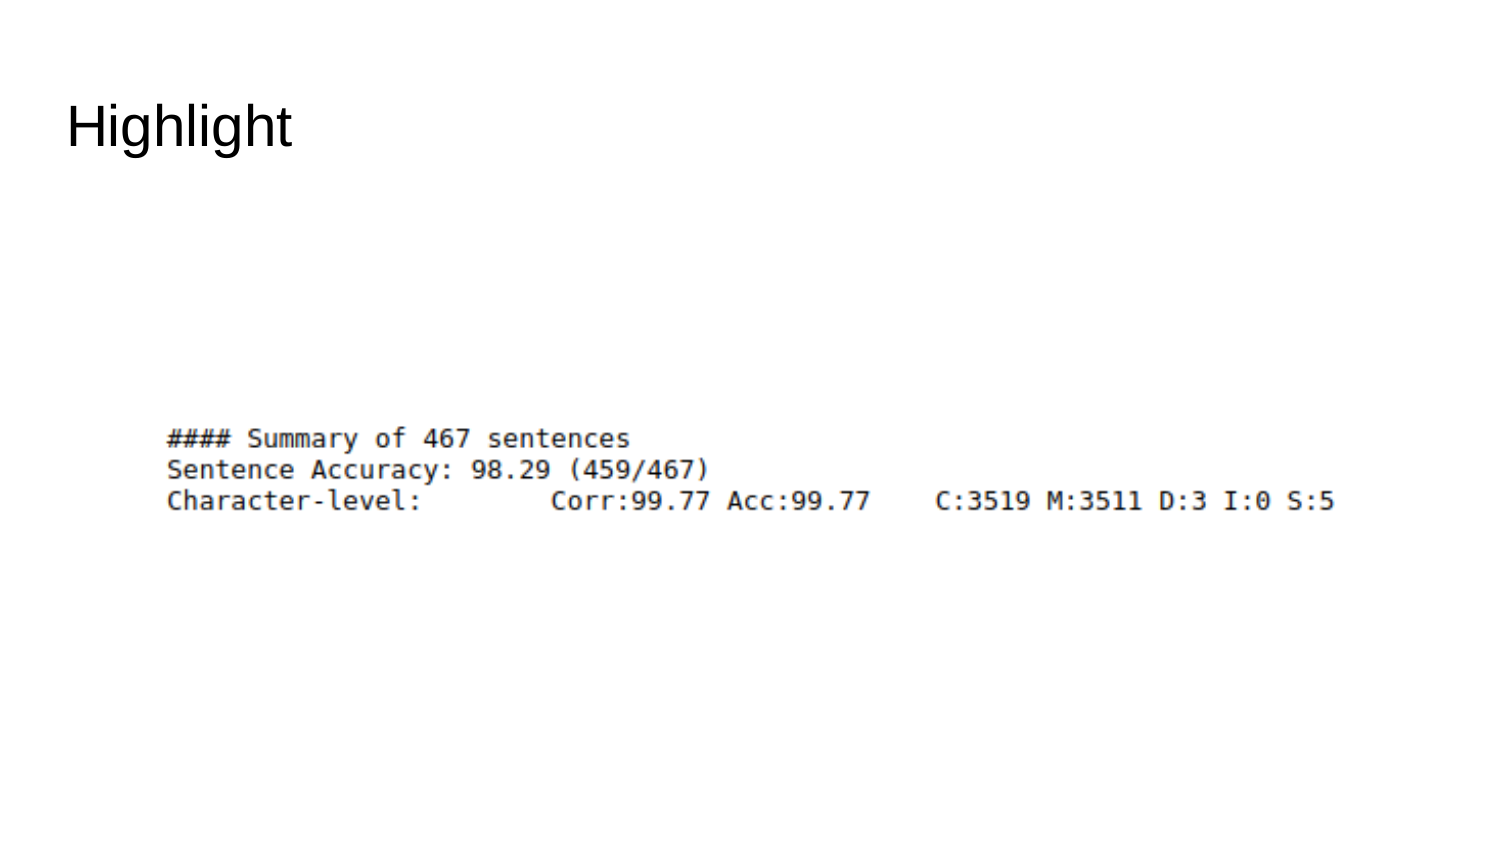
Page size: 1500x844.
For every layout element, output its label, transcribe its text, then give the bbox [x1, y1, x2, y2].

title Highlight [51, 72, 1449, 167]
picture [156, 421, 1343, 527]
